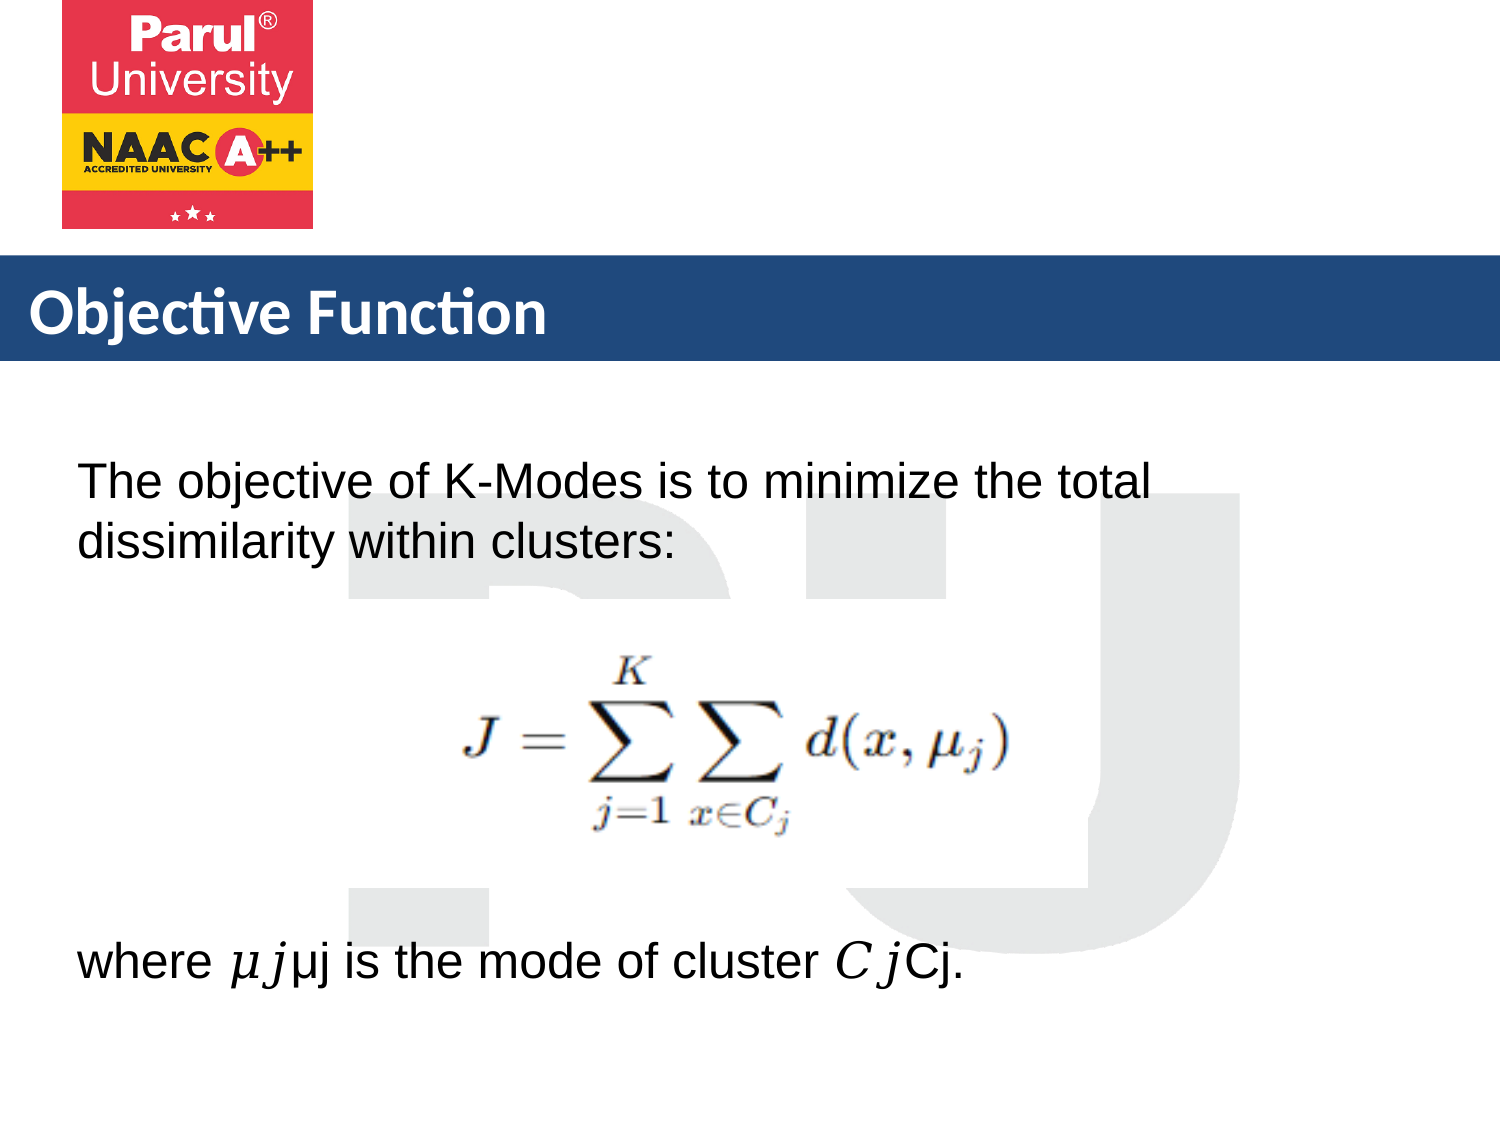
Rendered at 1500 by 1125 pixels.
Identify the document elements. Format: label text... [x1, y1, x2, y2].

text_box Objective Function [0, 255, 1500, 361]
picture [348, 493, 1240, 954]
picture [62, 0, 313, 230]
text_box [31, 276, 1469, 368]
text_box The objective of K-Modes is to minimize the total dissimilarity within clusters: where 𝜇𝑗μj​ is the mode of cluster 𝐶𝑗Cj​. [62, 441, 1350, 996]
